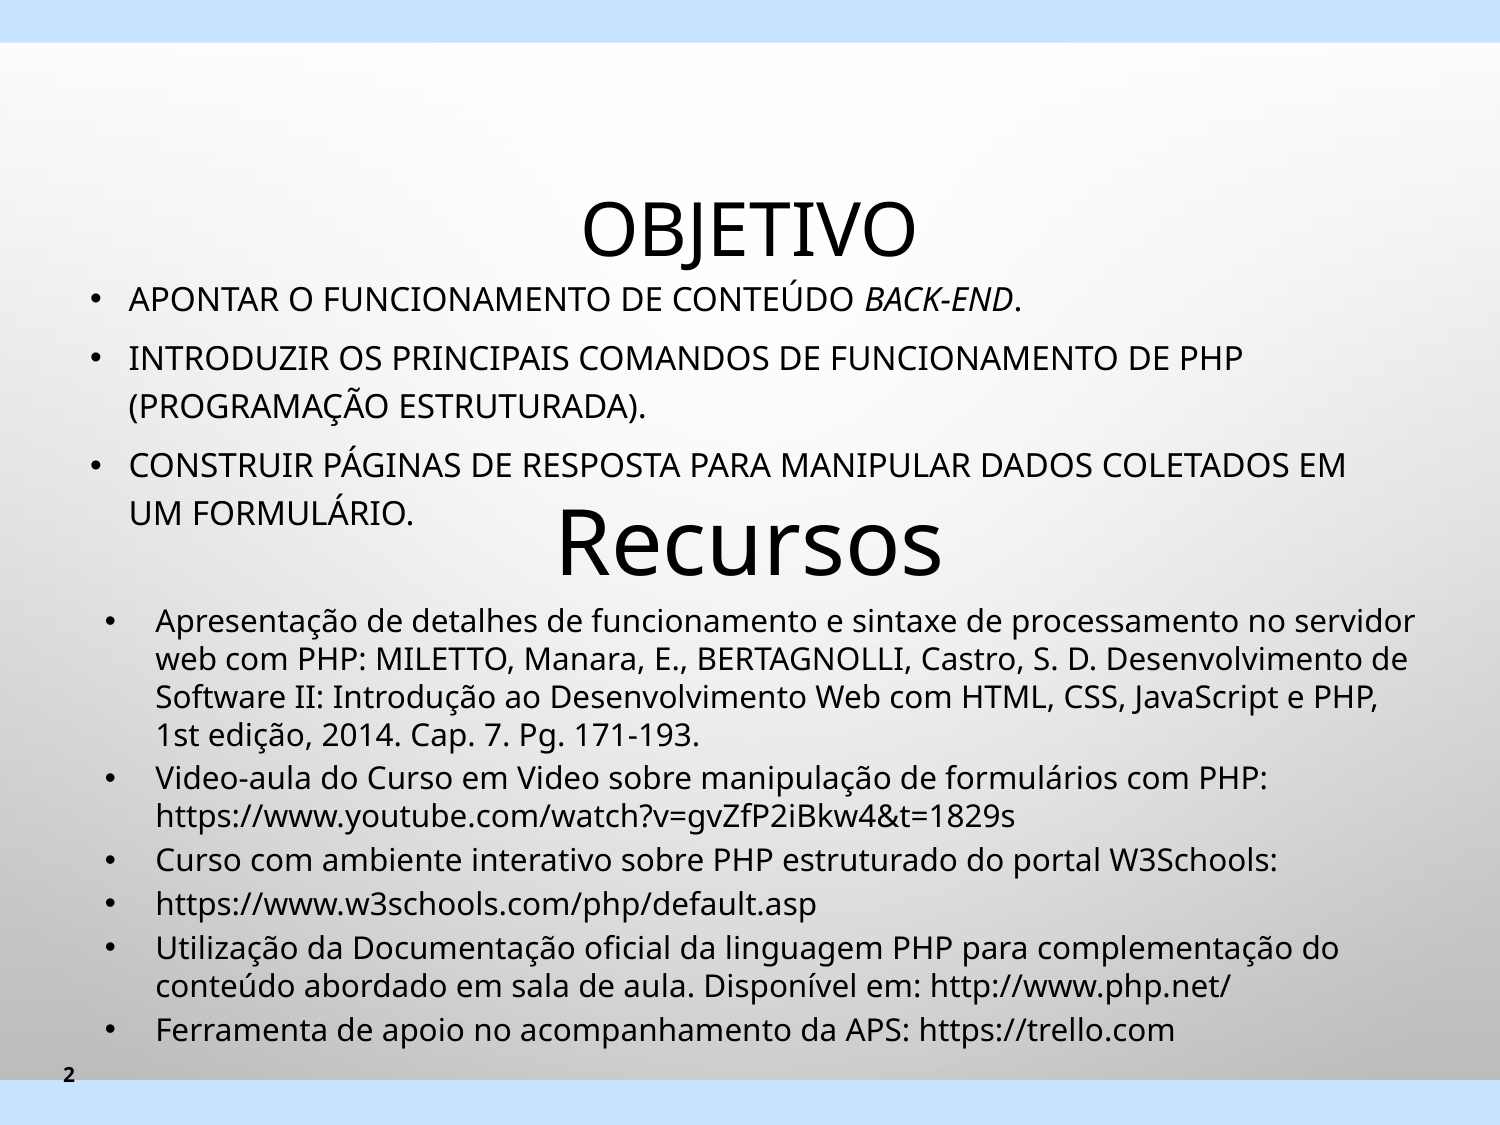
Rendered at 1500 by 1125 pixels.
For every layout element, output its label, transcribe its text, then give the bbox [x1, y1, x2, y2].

list Apontar o funcionamento de conteúdo back-end. Introduzir os principais comandos de funcionamento de PHP (programação estruturada). Construir páginas de resposta para manipular dados coletados em um formulário. [75, 262, 1425, 444]
title Objetivo [112, 101, 1388, 364]
text_box Apresentação de detalhes de funcionamento e sintaxe de processamento no servidor web com PHP: MILETTO, Manara, E., BERTAGNOLLI, Castro, S. D. Desenvolvimento de Software II: Introdução ao Desenvolvimento Web com HTML, CSS, JavaScript e PHP, 1st edição, 2014. Cap. 7. Pg. 171-193. Video-aula do Curso em Video sobre manipulação de formulários com PHP: https://www.youtube.com/watch?v=gvZfP2iBkw4&t=1829s Curso com ambiente interativo sobre PHP estruturado do portal W3Schools: https://www.w3schools.com/php/default.asp Utilização da Documentação oficial da linguagem PHP para complementação do conteúdo abordado em sala de aula. Disponível em: http://www.php.net/ Ferramenta de apoio no acompanhamento da APS: https://trello.com [89, 593, 1440, 1061]
slide_number 2 [0, 1032, 90, 1119]
text_box Recursos [74, 444, 1425, 633]
picture [0, 43, 1500, 1080]
